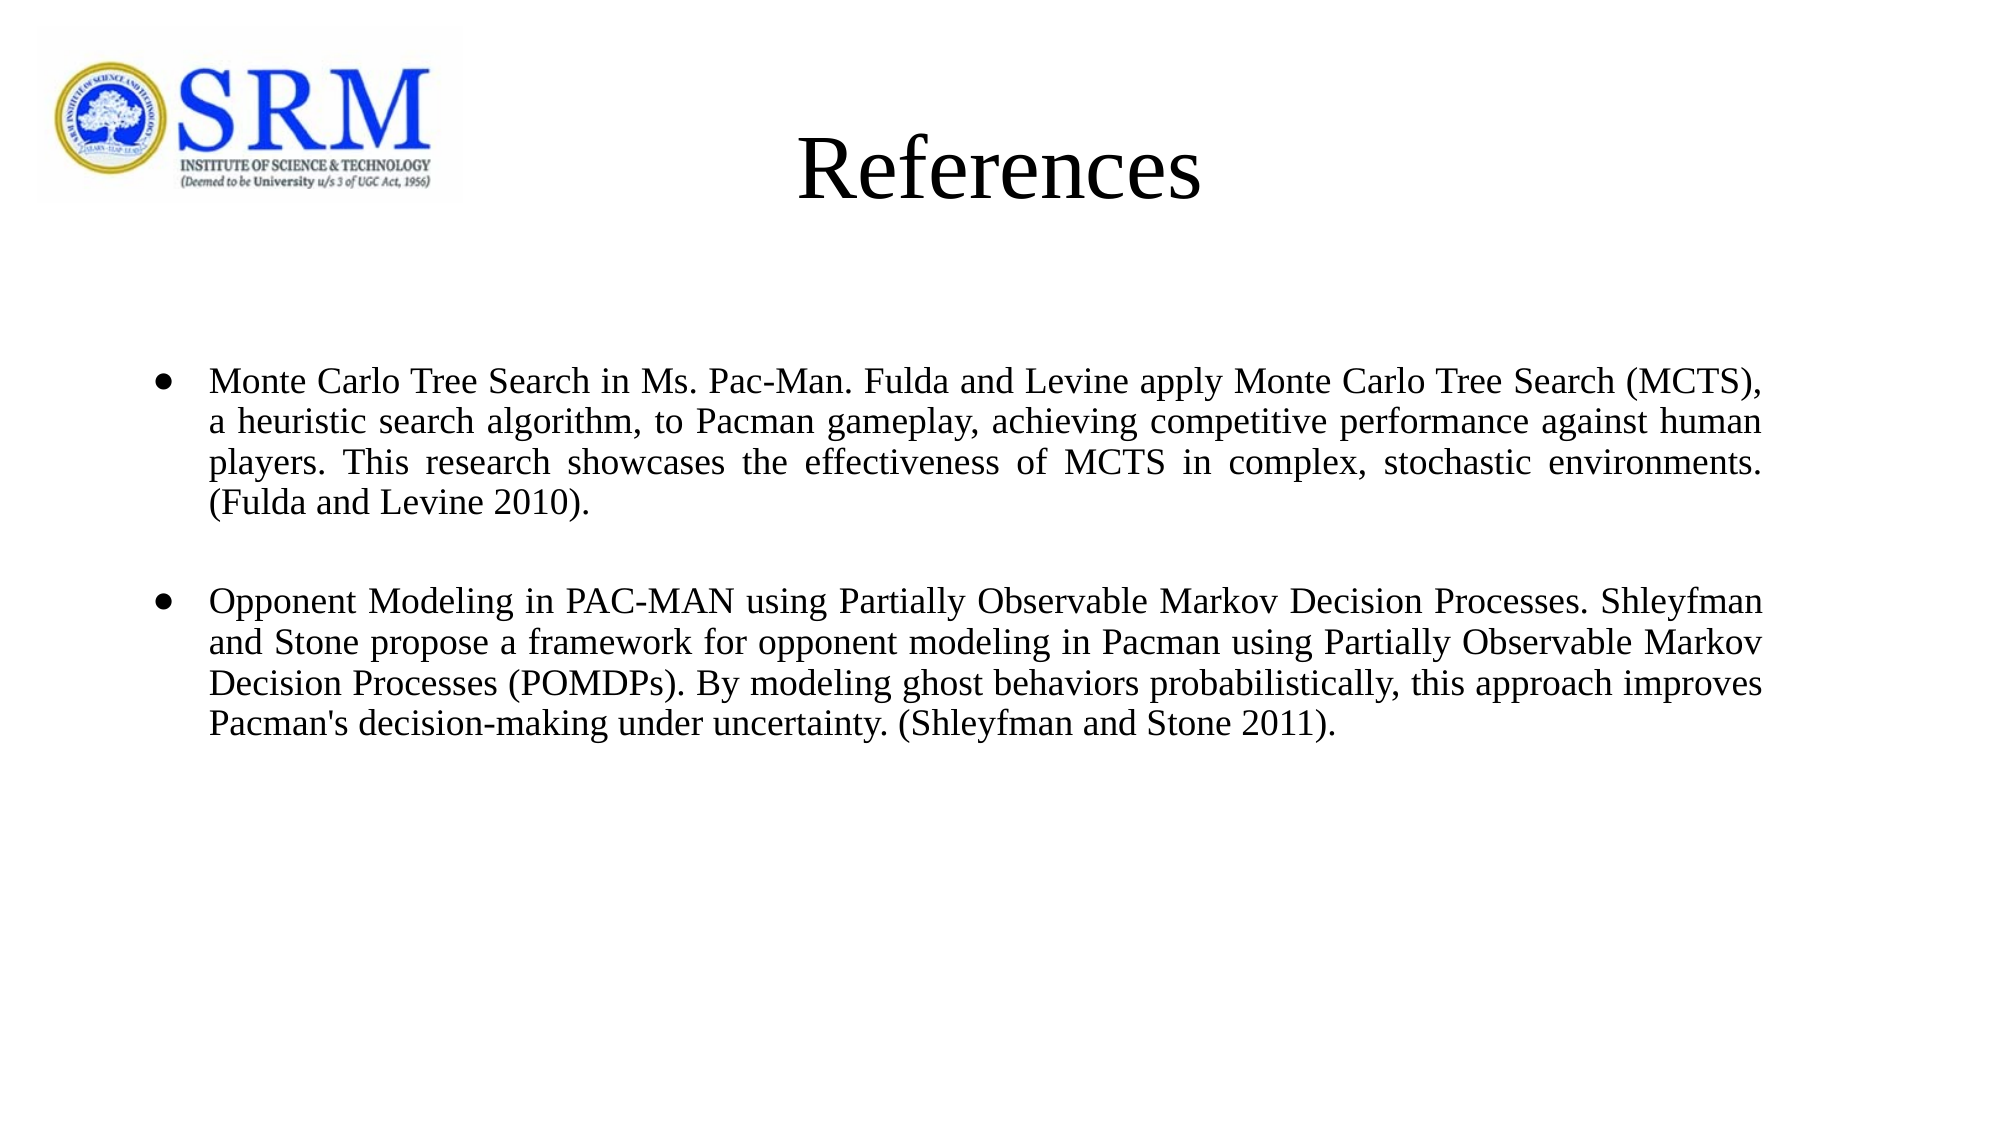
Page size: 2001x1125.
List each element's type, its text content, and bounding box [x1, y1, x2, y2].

picture [37, 26, 463, 203]
title References [137, 59, 1863, 278]
list Monte Carlo Tree Search in Ms. Pac-Man. Fulda and Levine apply Monte Carlo Tree Search (MCTS), a heuristic search algorithm, to Pacman gameplay, achieving competitive performance against human players. This research showcases the effectiveness of MCTS in complex, stochastic environments. (Fulda and Levine 2010). Opponent Modeling in PAC-MAN using Partially Observable Markov Decision Processes. Shleyfman and Stone propose a framework for opponent modeling in Pacman using Partially Observable Markov Decision Processes (POMDPs). By modeling ghost behaviors probabilistically, this approach improves Pacman's decision-making under uncertainty. (Shleyfman and Stone 2011). [137, 299, 1863, 1014]
